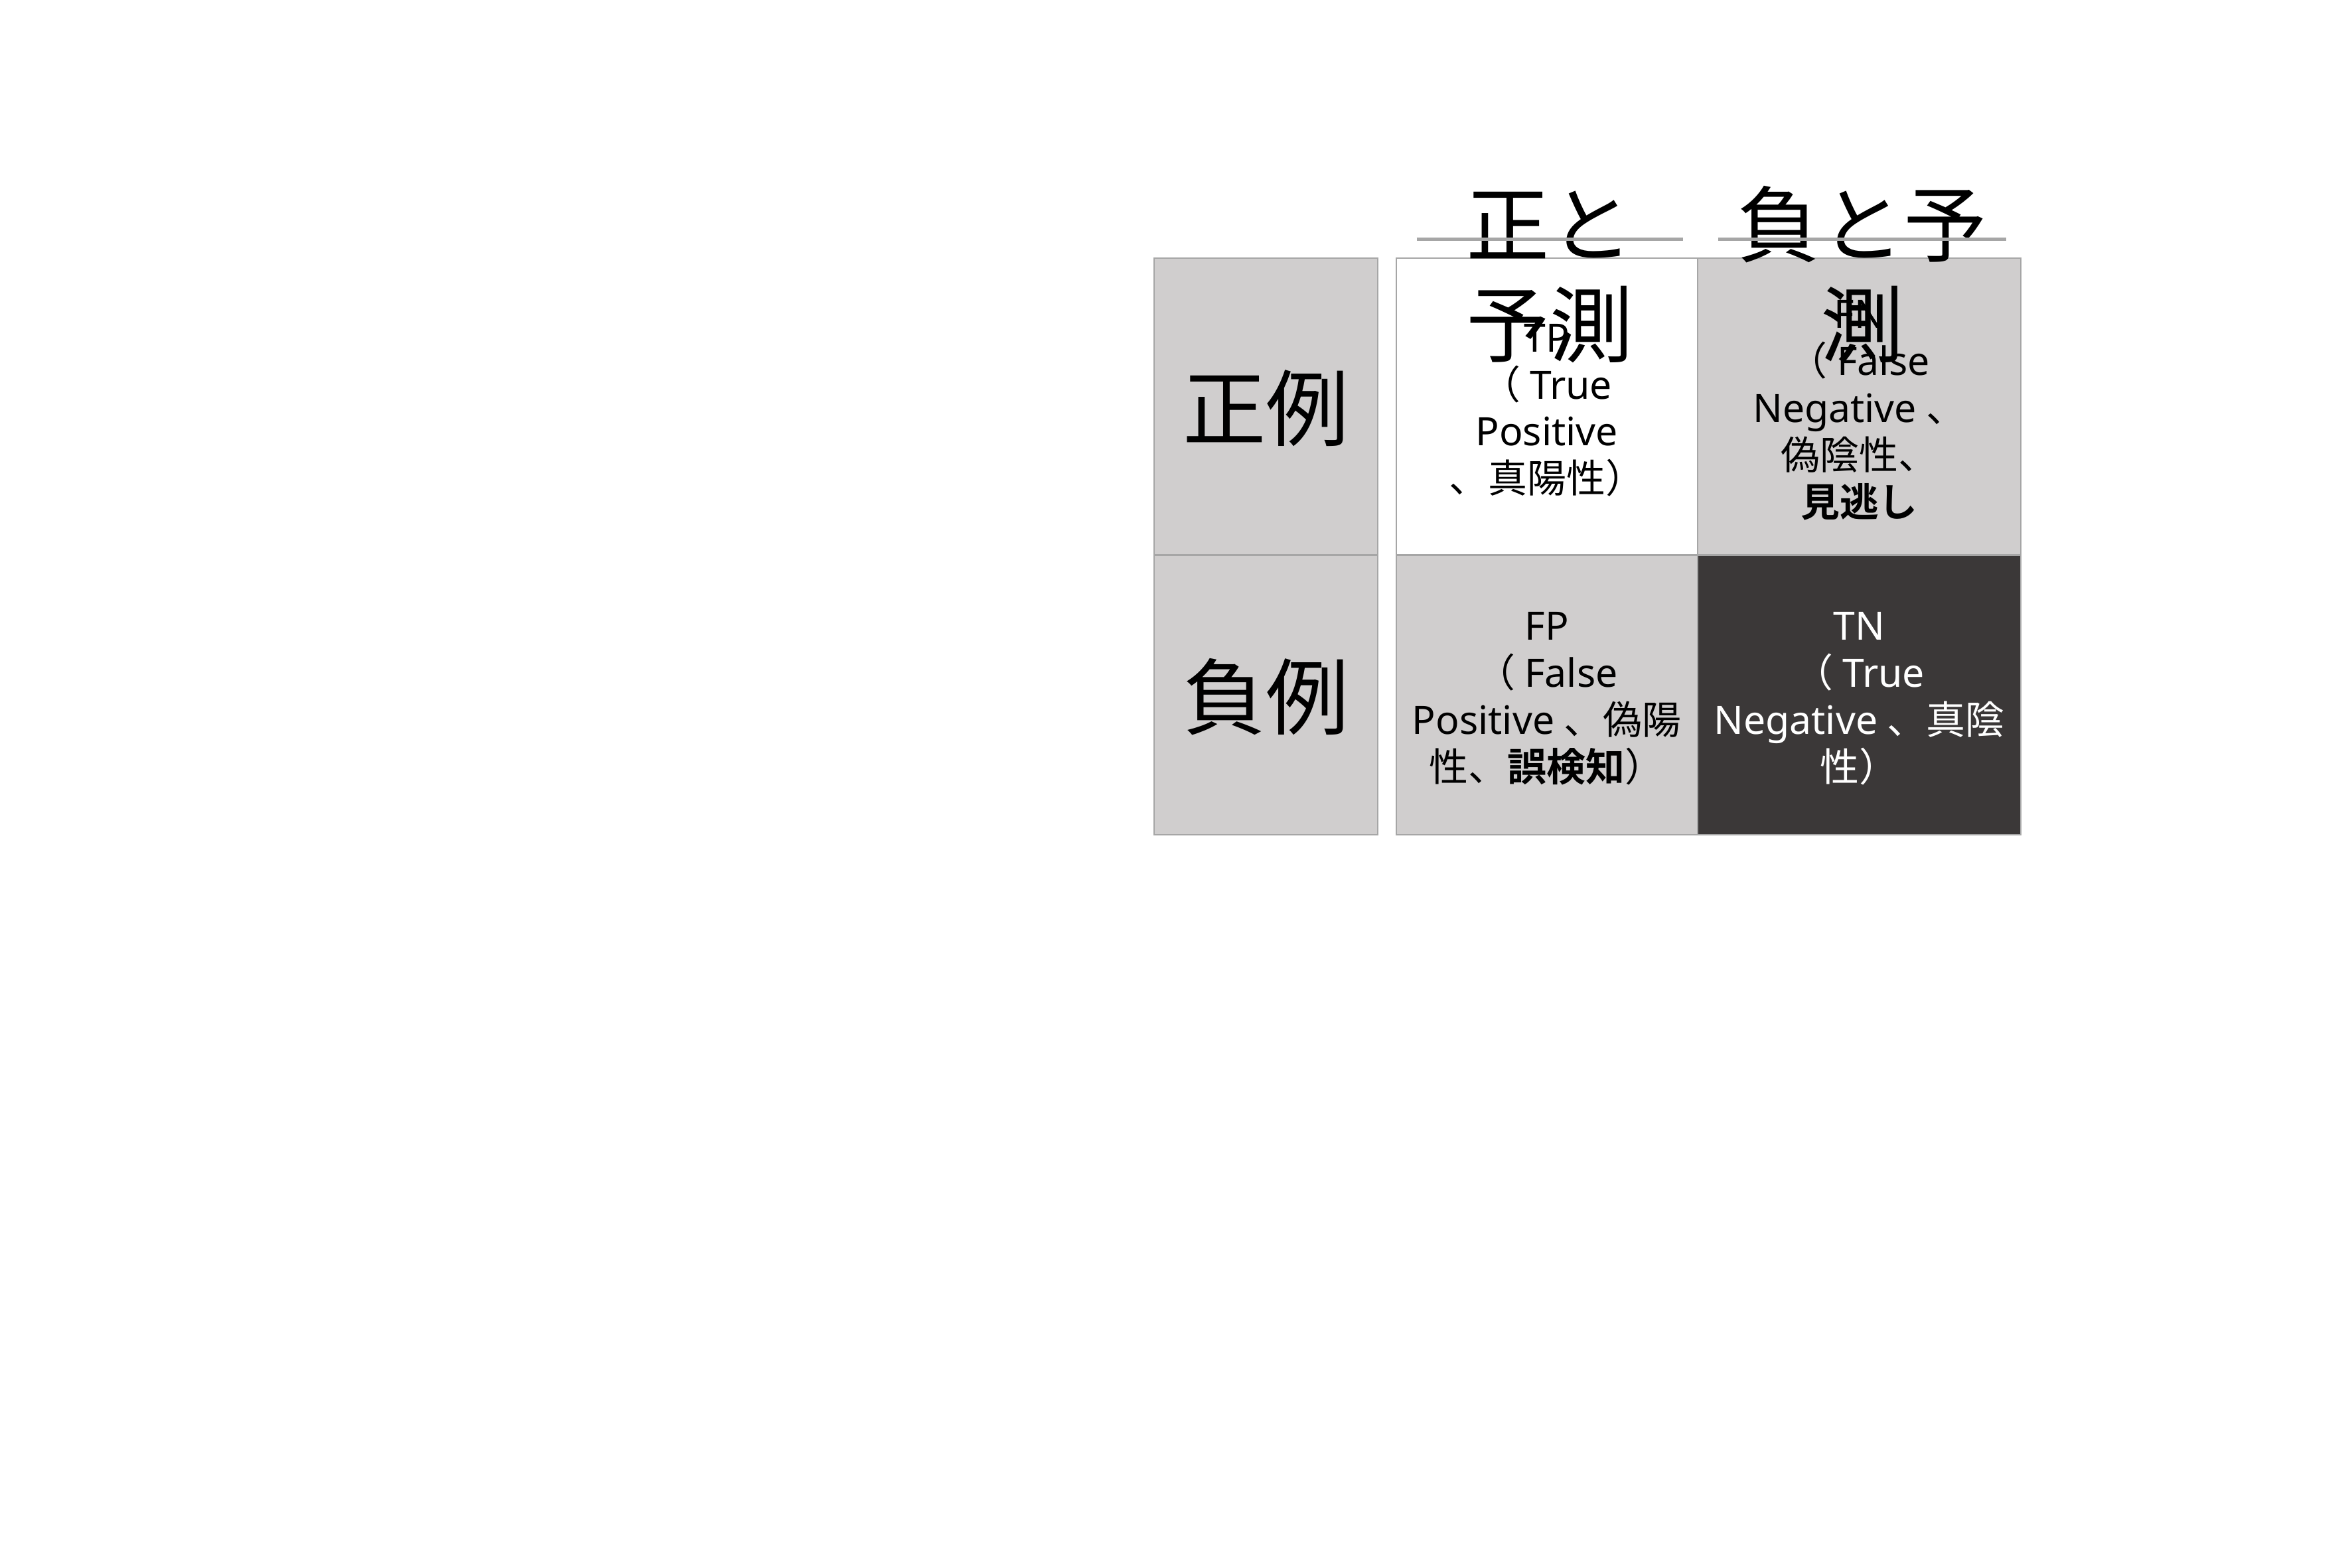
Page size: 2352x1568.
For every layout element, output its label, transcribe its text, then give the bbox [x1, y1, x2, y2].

text_box 負例 [1153, 555, 1378, 835]
text_box 正と予測 [1416, 168, 1683, 238]
text_box 負と予測 [1718, 168, 2007, 239]
text_box FN （False Negative、 偽陰性、 見逃し [1697, 257, 2021, 556]
text_box 正例 [1153, 257, 1378, 555]
text_box TN （True Negative、真陰性） [1698, 556, 2021, 835]
text_box TP （True Positive 、真陽性） [1396, 257, 1697, 555]
text_box FP （False Positive、偽陽性、誤検知） [1396, 555, 1698, 835]
text_box 負と予測 [1718, 240, 2007, 378]
text_box 正と予測 [1416, 240, 1683, 378]
